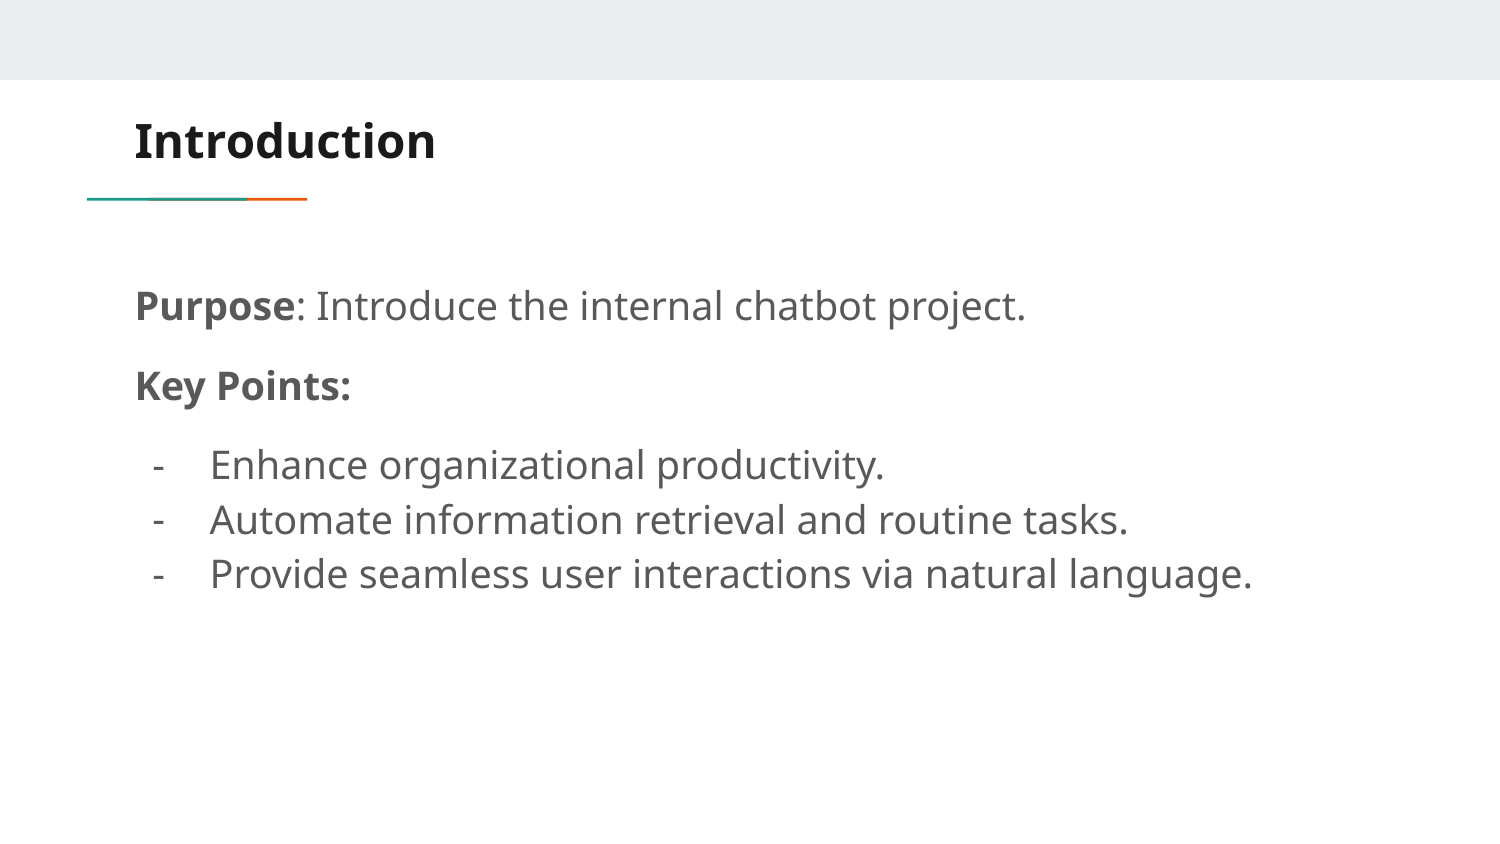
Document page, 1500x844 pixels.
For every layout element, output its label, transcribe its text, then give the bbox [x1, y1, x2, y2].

list Purpose: Introduce the internal chatbot project. Key Points: Enhance organizational productivity. Automate information retrieval and routine tasks. Provide seamless user interactions via natural language. [119, 259, 1381, 631]
title Introduction [119, 96, 1381, 184]
